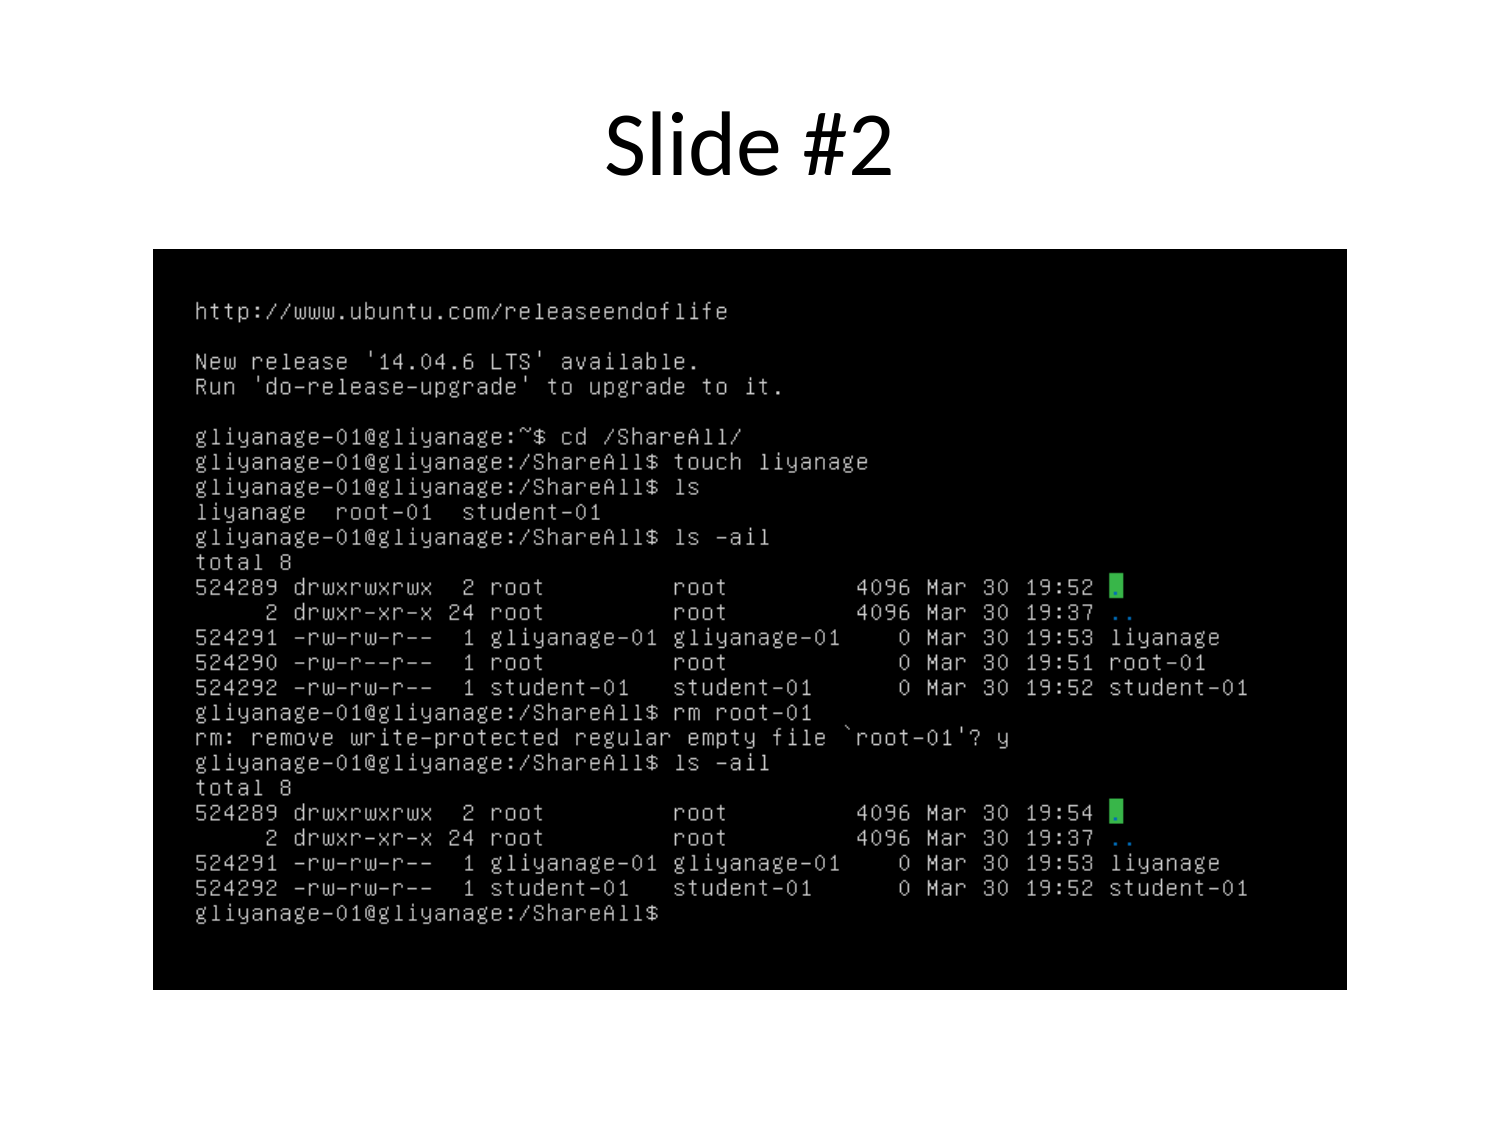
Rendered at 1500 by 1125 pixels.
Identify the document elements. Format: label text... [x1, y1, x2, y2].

picture [152, 249, 1348, 990]
title Slide #2 [75, 45, 1425, 233]
